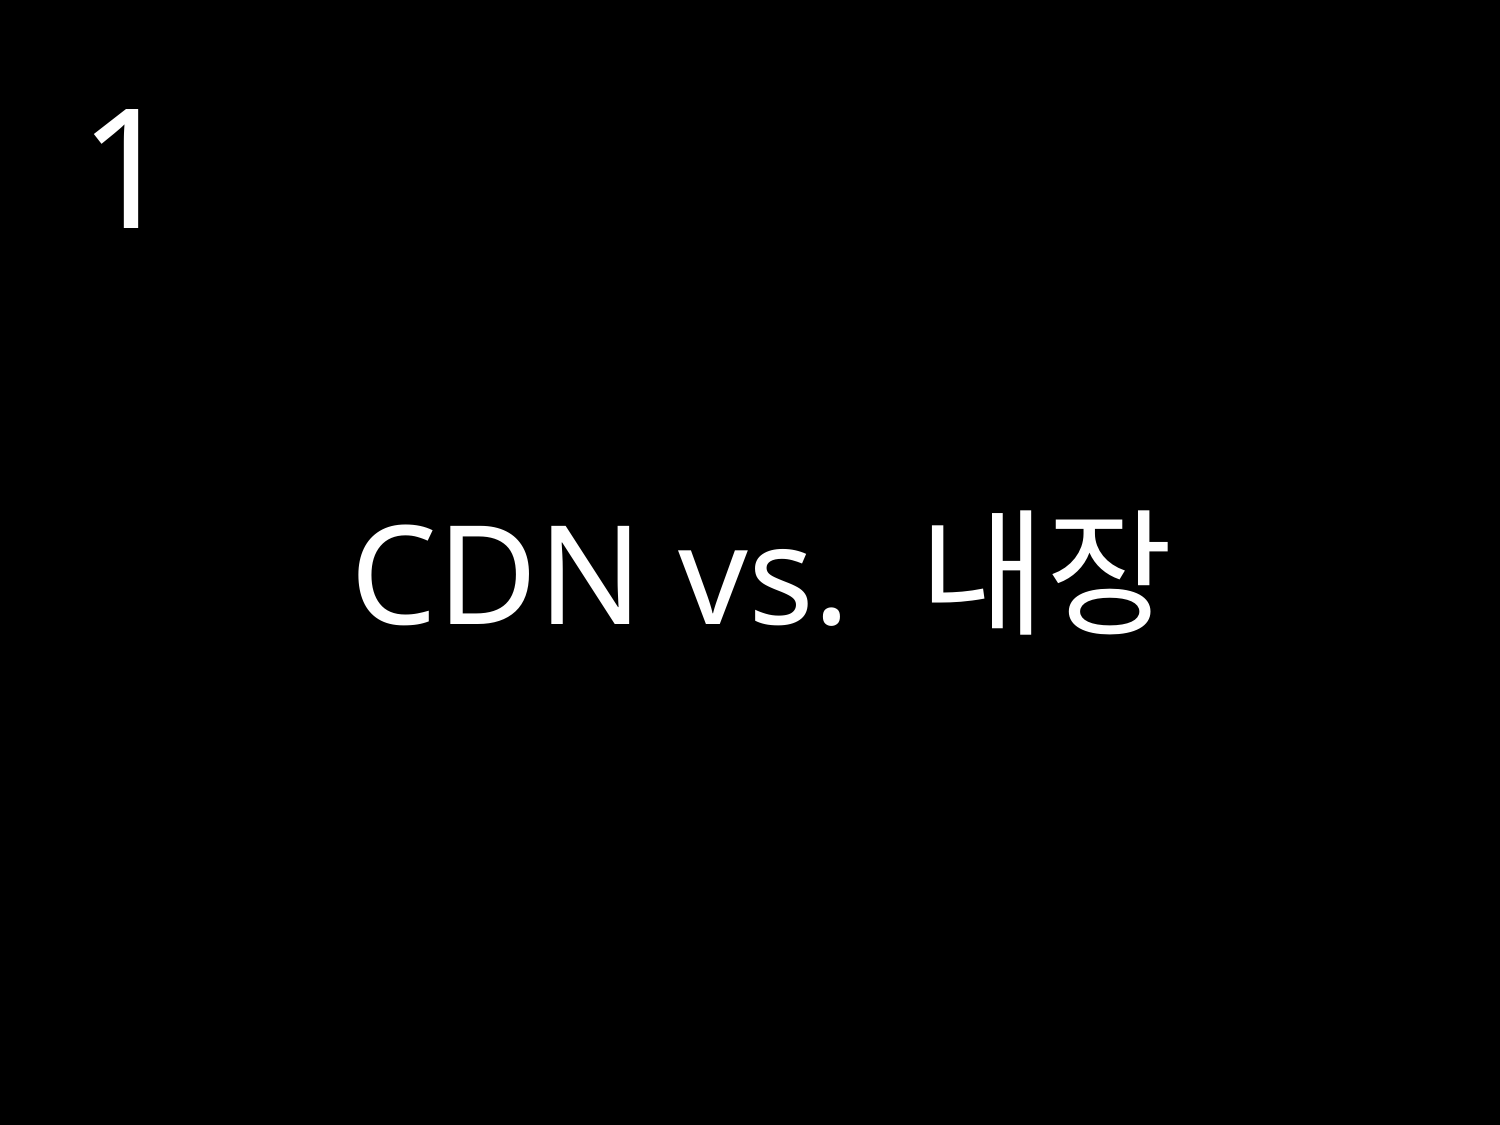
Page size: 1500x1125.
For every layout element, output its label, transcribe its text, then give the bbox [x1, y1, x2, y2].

text_box 1 [64, 54, 290, 270]
text_box CDN vs. 내장 [135, 479, 1388, 660]
